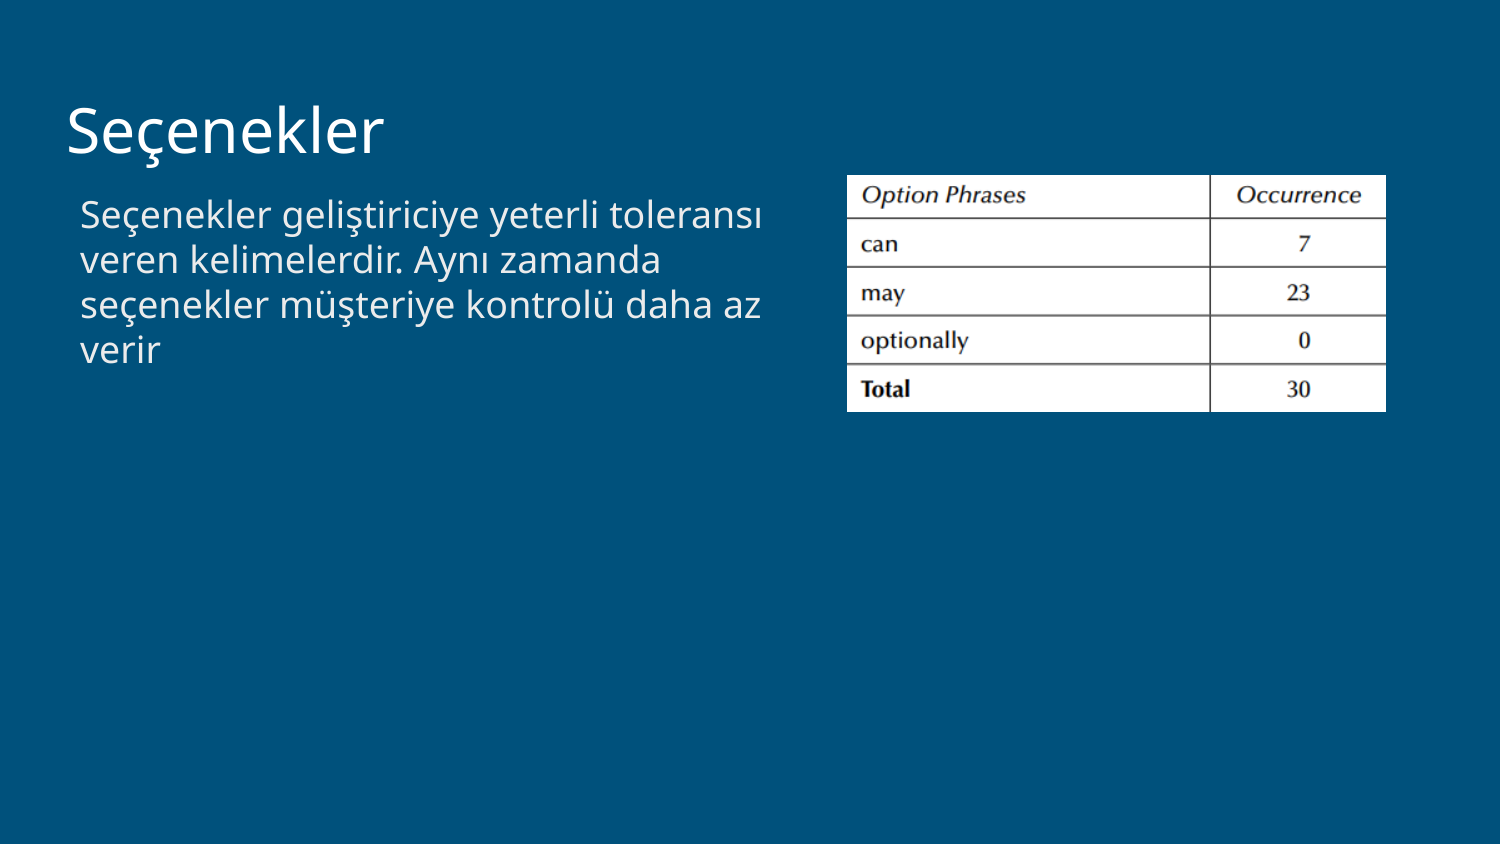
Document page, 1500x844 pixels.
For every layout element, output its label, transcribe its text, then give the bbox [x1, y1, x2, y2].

picture [848, 176, 1385, 411]
title Seçenekler [51, 61, 1481, 182]
list Seçenekler geliştiriciye yeterli toleransı veren kelimelerdir. Aynı zamanda seçenekler müşteriye kontrolü daha az verir [65, 182, 848, 828]
